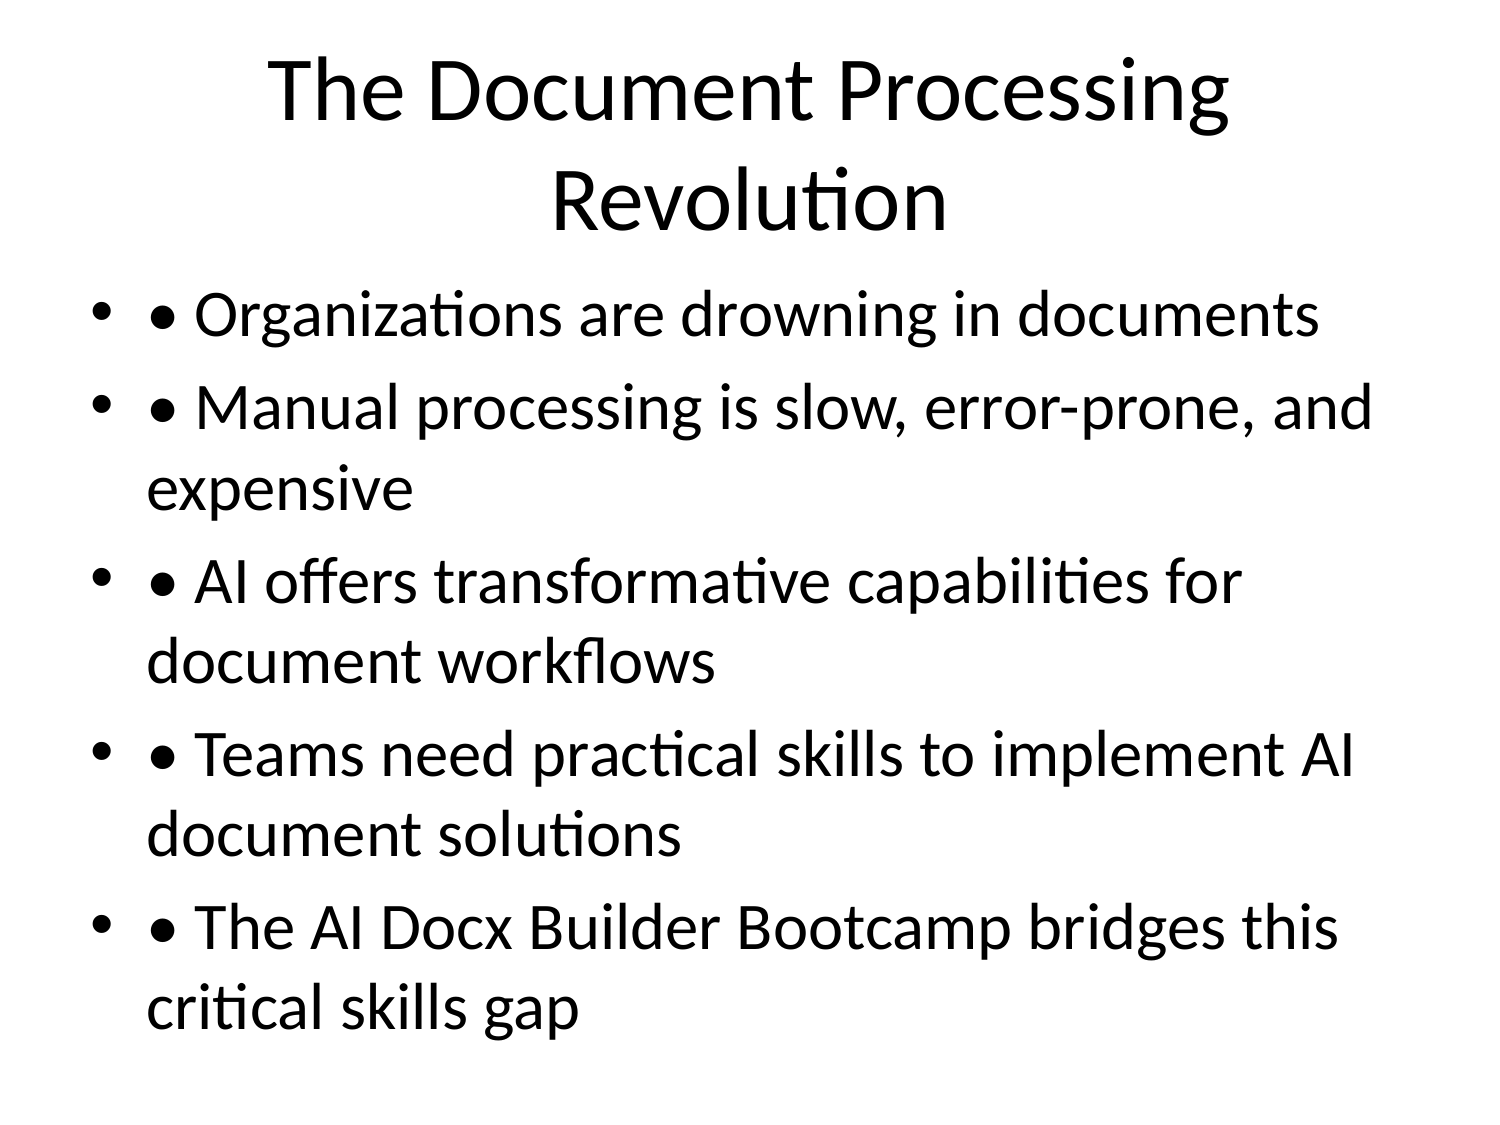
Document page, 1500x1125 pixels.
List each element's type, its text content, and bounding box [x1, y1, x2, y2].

list • Organizations are drowning in documents • Manual processing is slow, error-prone, and expensive • AI offers transformative capabilities for document workflows • Teams need practical skills to implement AI document solutions • The AI Docx Builder Bootcamp bridges this critical skills gap [75, 262, 1425, 1005]
title The Document Processing Revolution [75, 45, 1425, 233]
